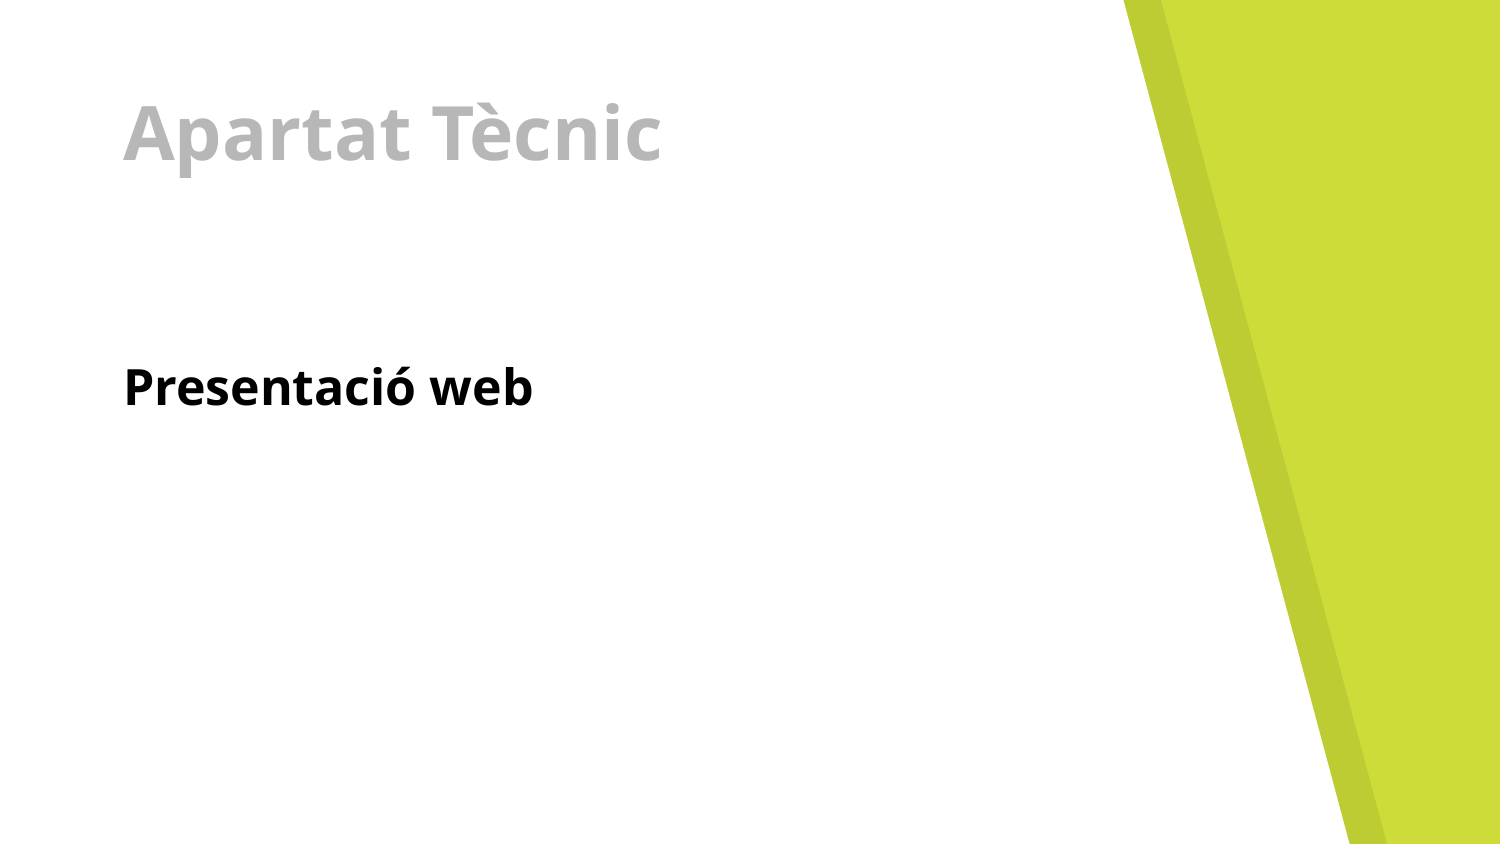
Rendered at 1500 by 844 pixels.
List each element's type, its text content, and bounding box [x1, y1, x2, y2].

title Apartat Tècnic Presentació web [108, 67, 977, 431]
